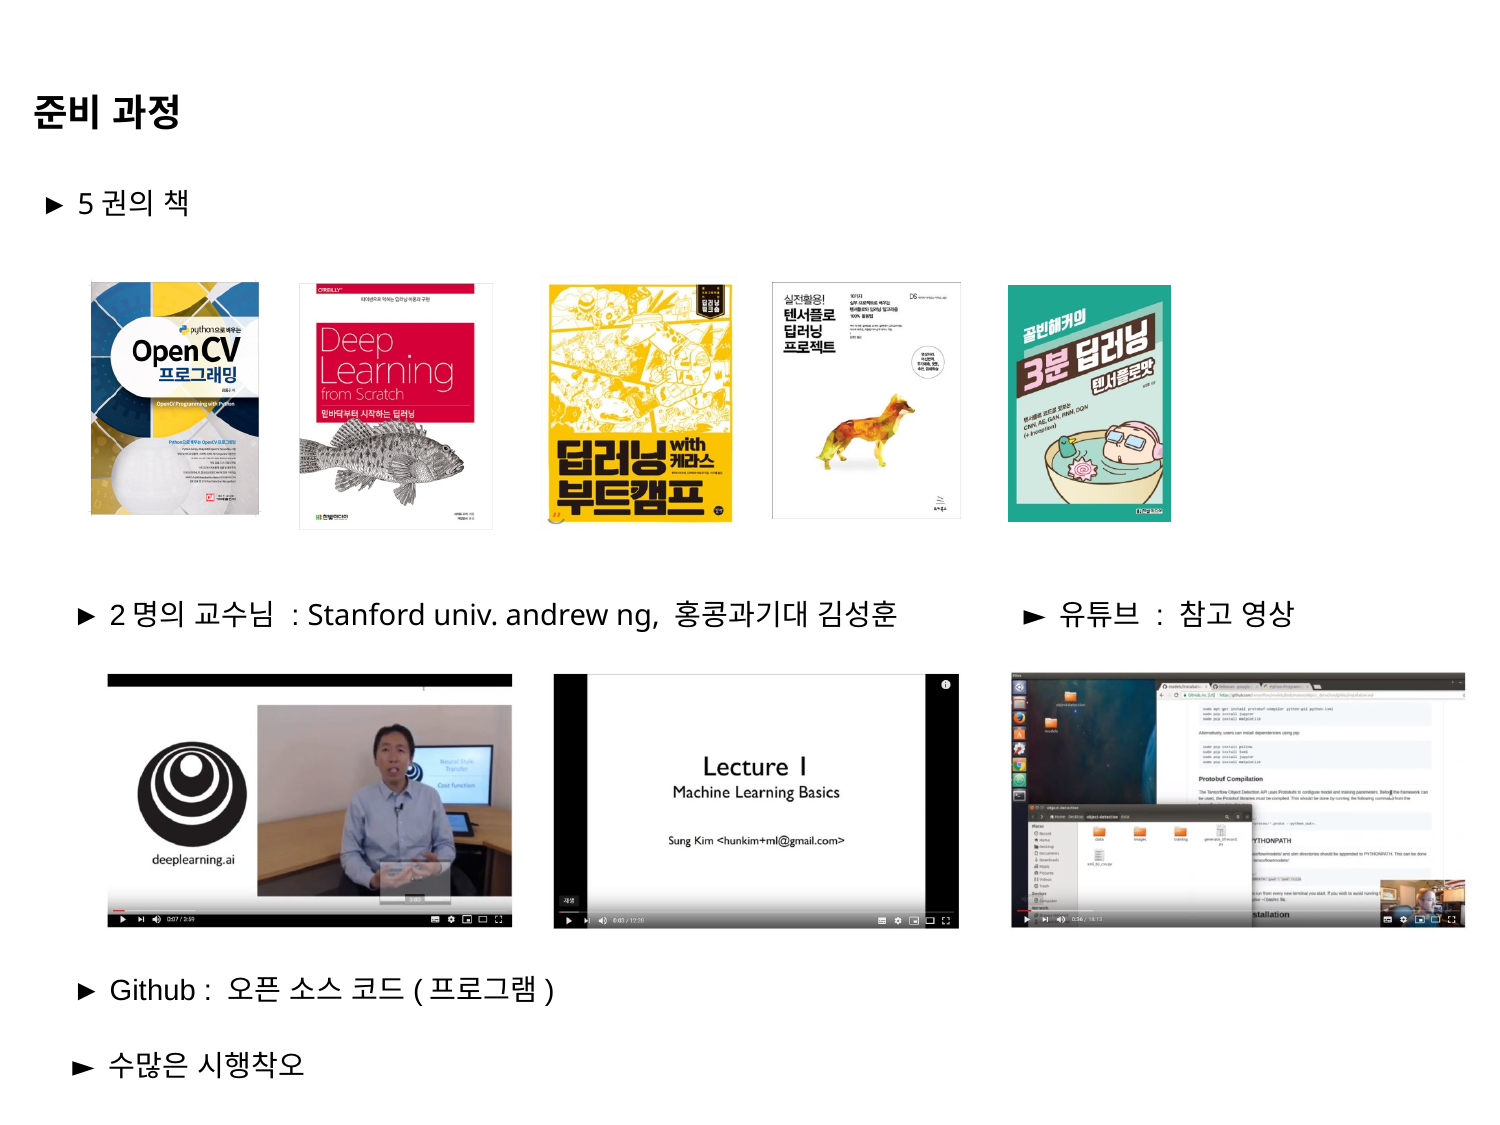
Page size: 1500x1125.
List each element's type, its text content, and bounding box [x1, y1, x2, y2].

text_box ► 5권의 책 [25, 178, 710, 228]
picture [299, 283, 493, 531]
picture [78, 276, 267, 519]
text_box ► 수많은 시행착오 [57, 1039, 595, 1090]
text_box 준비 과정 [18, 58, 420, 141]
text_box ► Github : 오픈 소스 코드(프로그램) [57, 964, 705, 1014]
picture [1008, 285, 1171, 522]
picture [99, 671, 517, 931]
picture [1008, 670, 1470, 932]
picture [541, 276, 739, 531]
text_box ► 2명의 교수님 : Stanford univ. andrew ng, 홍콩과기대 김성훈 [57, 588, 928, 639]
picture [547, 671, 961, 931]
picture [772, 281, 961, 519]
text_box ► 유튜브 : 참고 영상 [1008, 588, 1352, 639]
